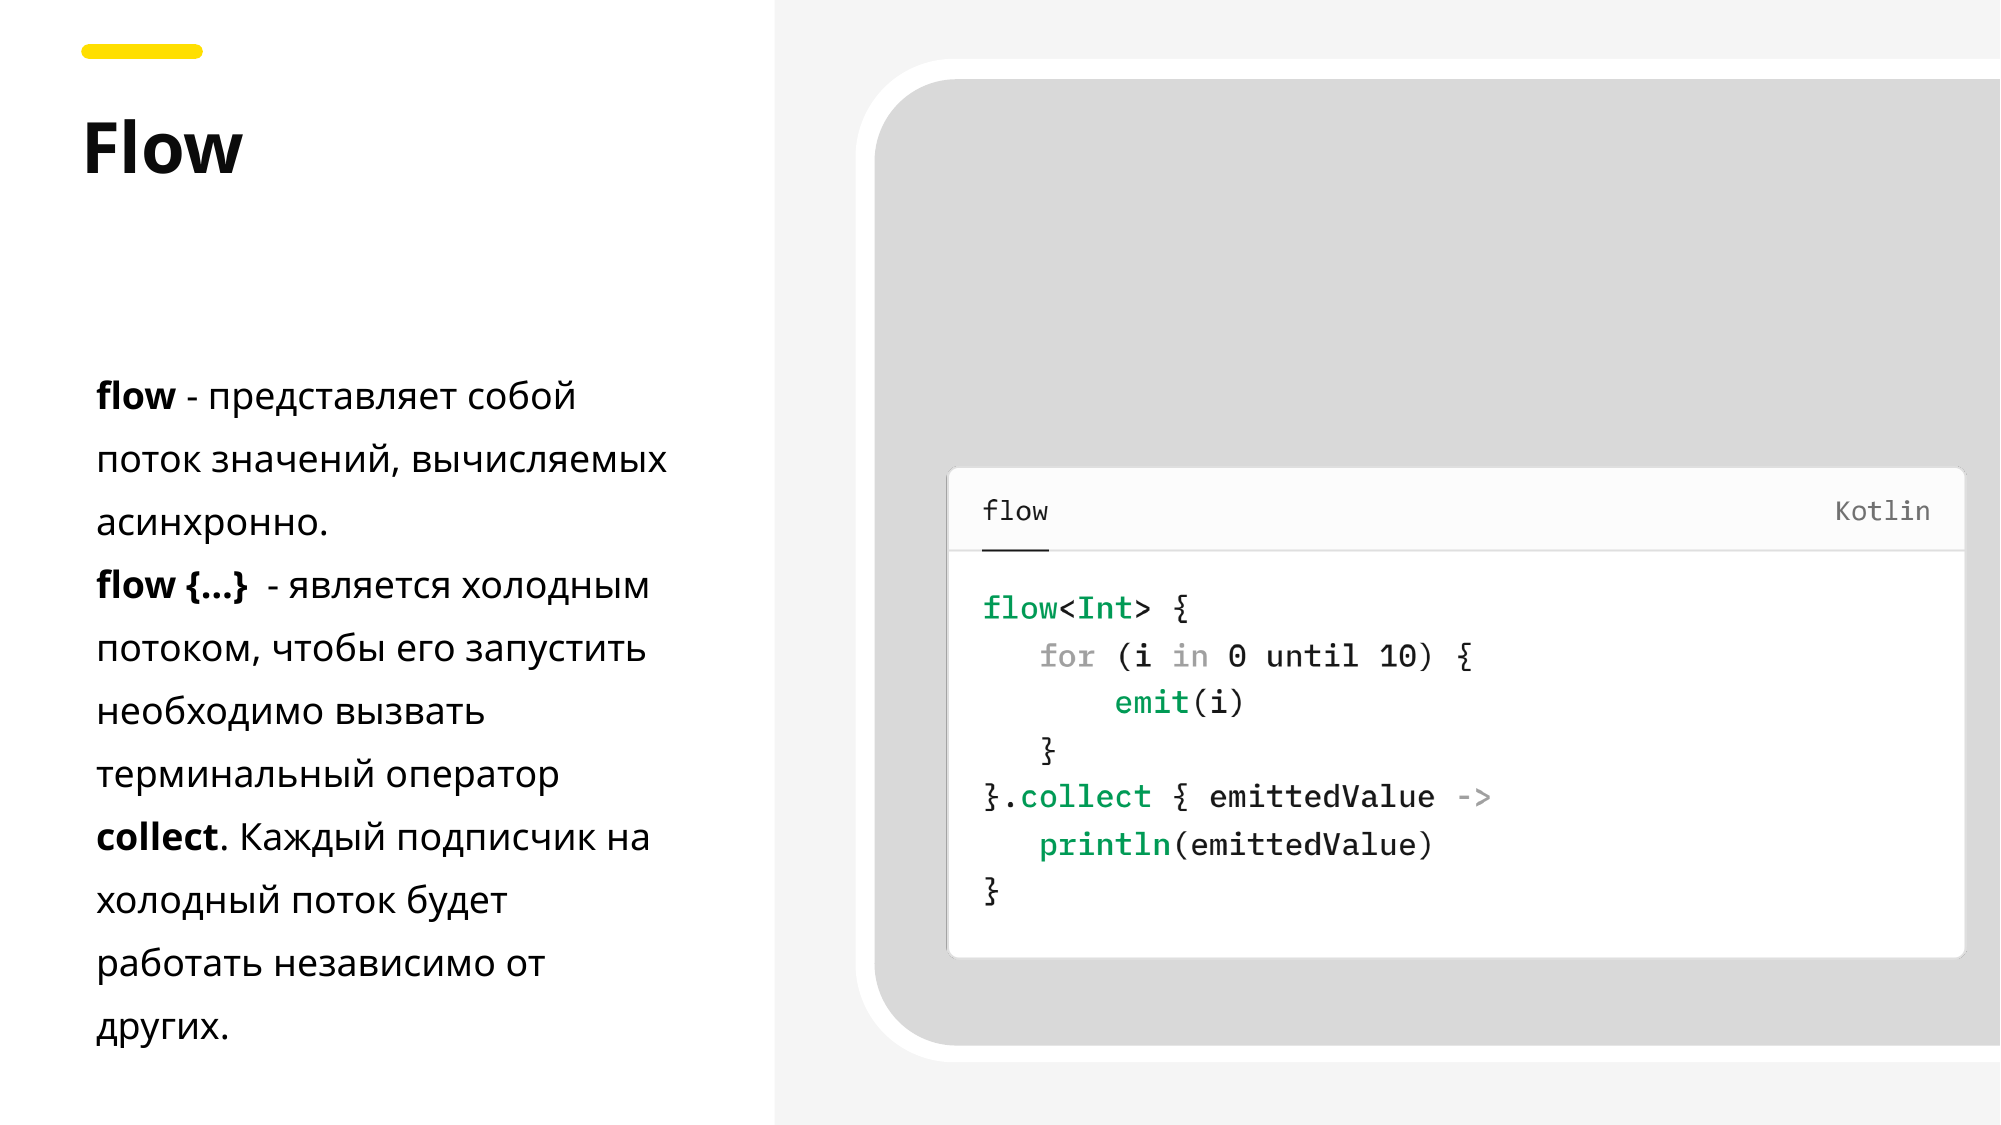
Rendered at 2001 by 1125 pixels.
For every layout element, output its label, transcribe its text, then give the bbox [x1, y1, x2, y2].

picture [913, 432, 2000, 993]
text_box Flow [81, 108, 631, 298]
text_box flow - представляет собой поток значений, вычисляемых асинхронно. flow {…} - является холодным потоком, чтобы его запустить необходимо вызвать терминальный оператор collect. Каждый подписчик на холодный поток будет работать независимо от других. [81, 346, 688, 1031]
text_box [80, 43, 204, 60]
text_box [854, 58, 2000, 1063]
text_box [873, 78, 2000, 1047]
text_box [774, 0, 2000, 1125]
